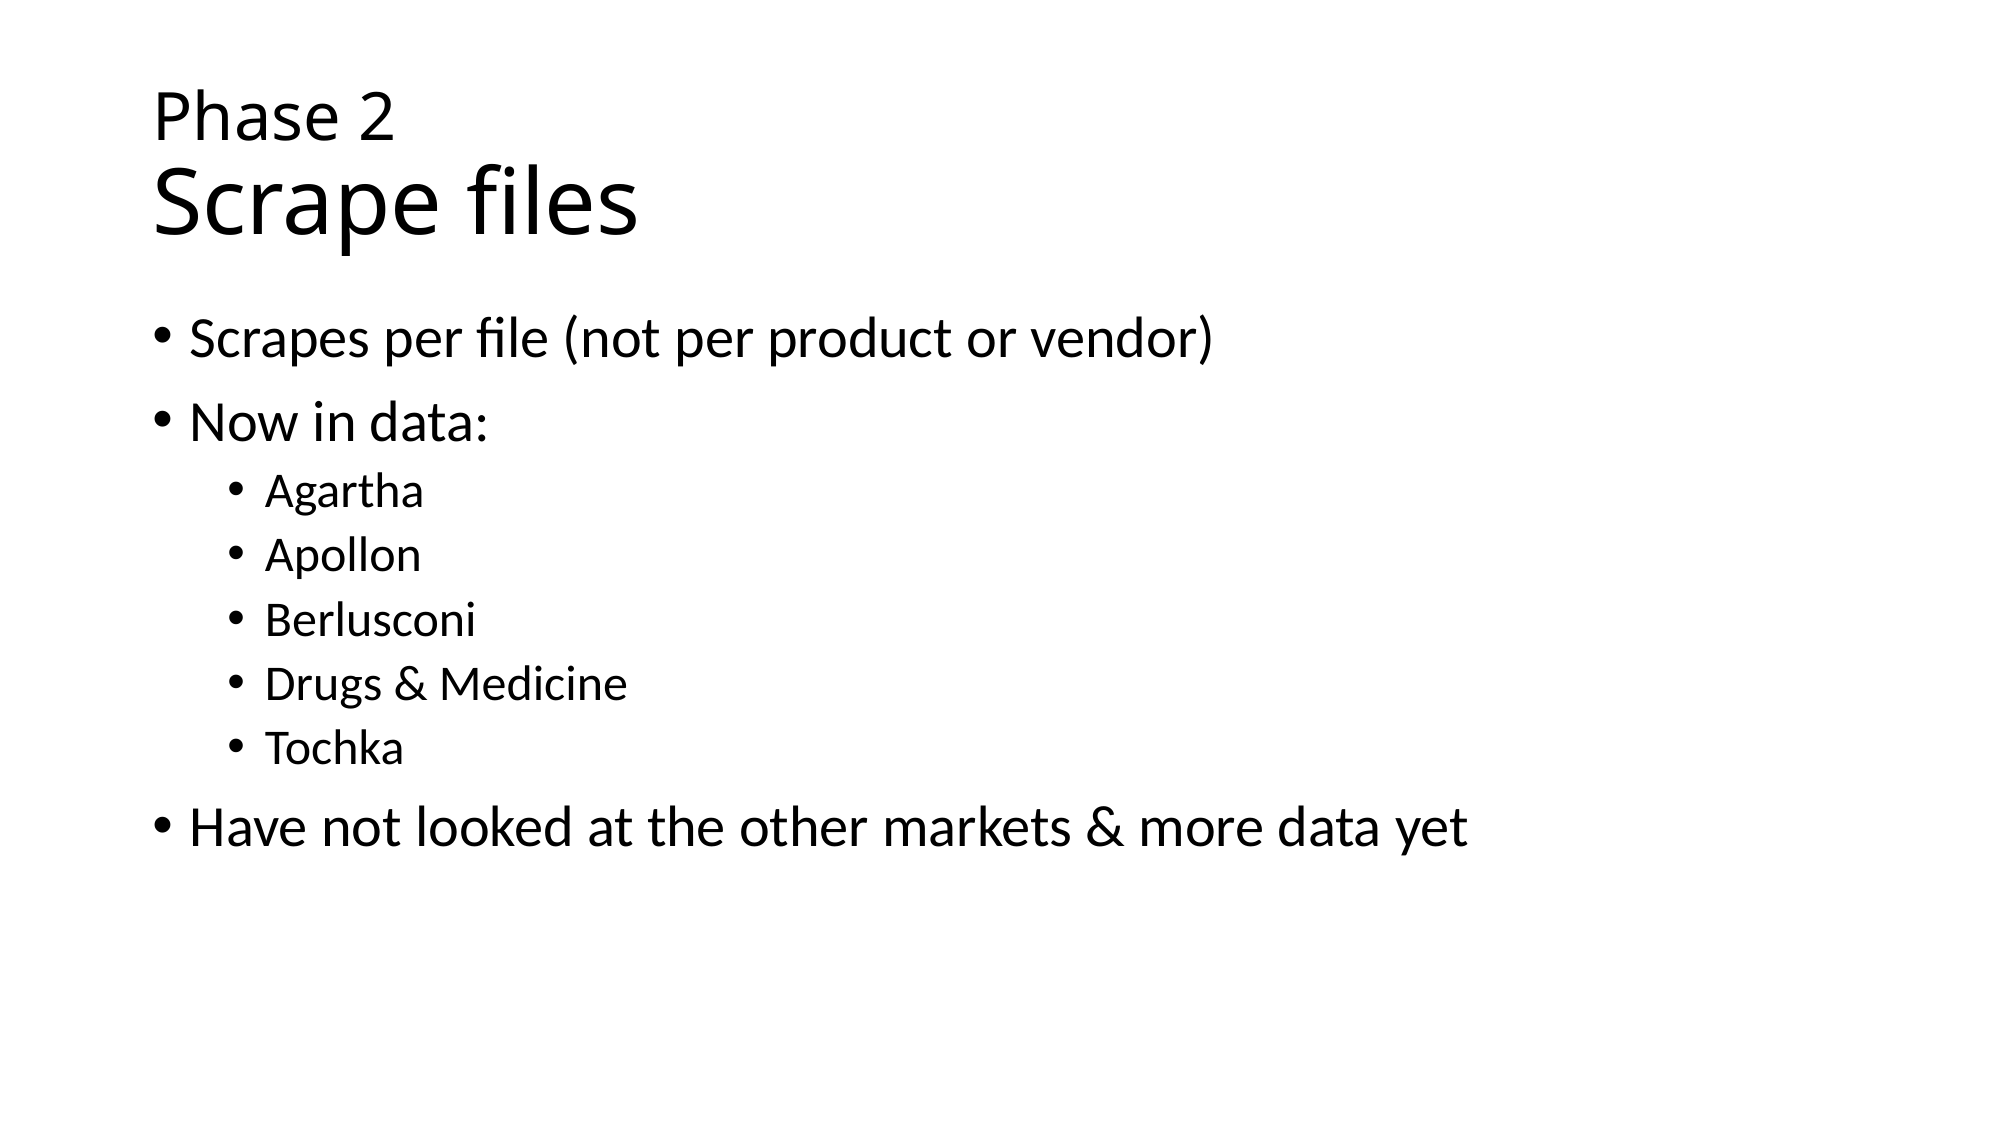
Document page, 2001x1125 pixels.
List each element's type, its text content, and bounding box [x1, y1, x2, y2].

list Scrapes per file (not per product or vendor) Now in data: Agartha Apollon Berlusconi Drugs & Medicine Tochka Have not looked at the other markets & more data yet [137, 299, 1863, 1014]
title Phase 2 Scrape files [137, 59, 1863, 278]
